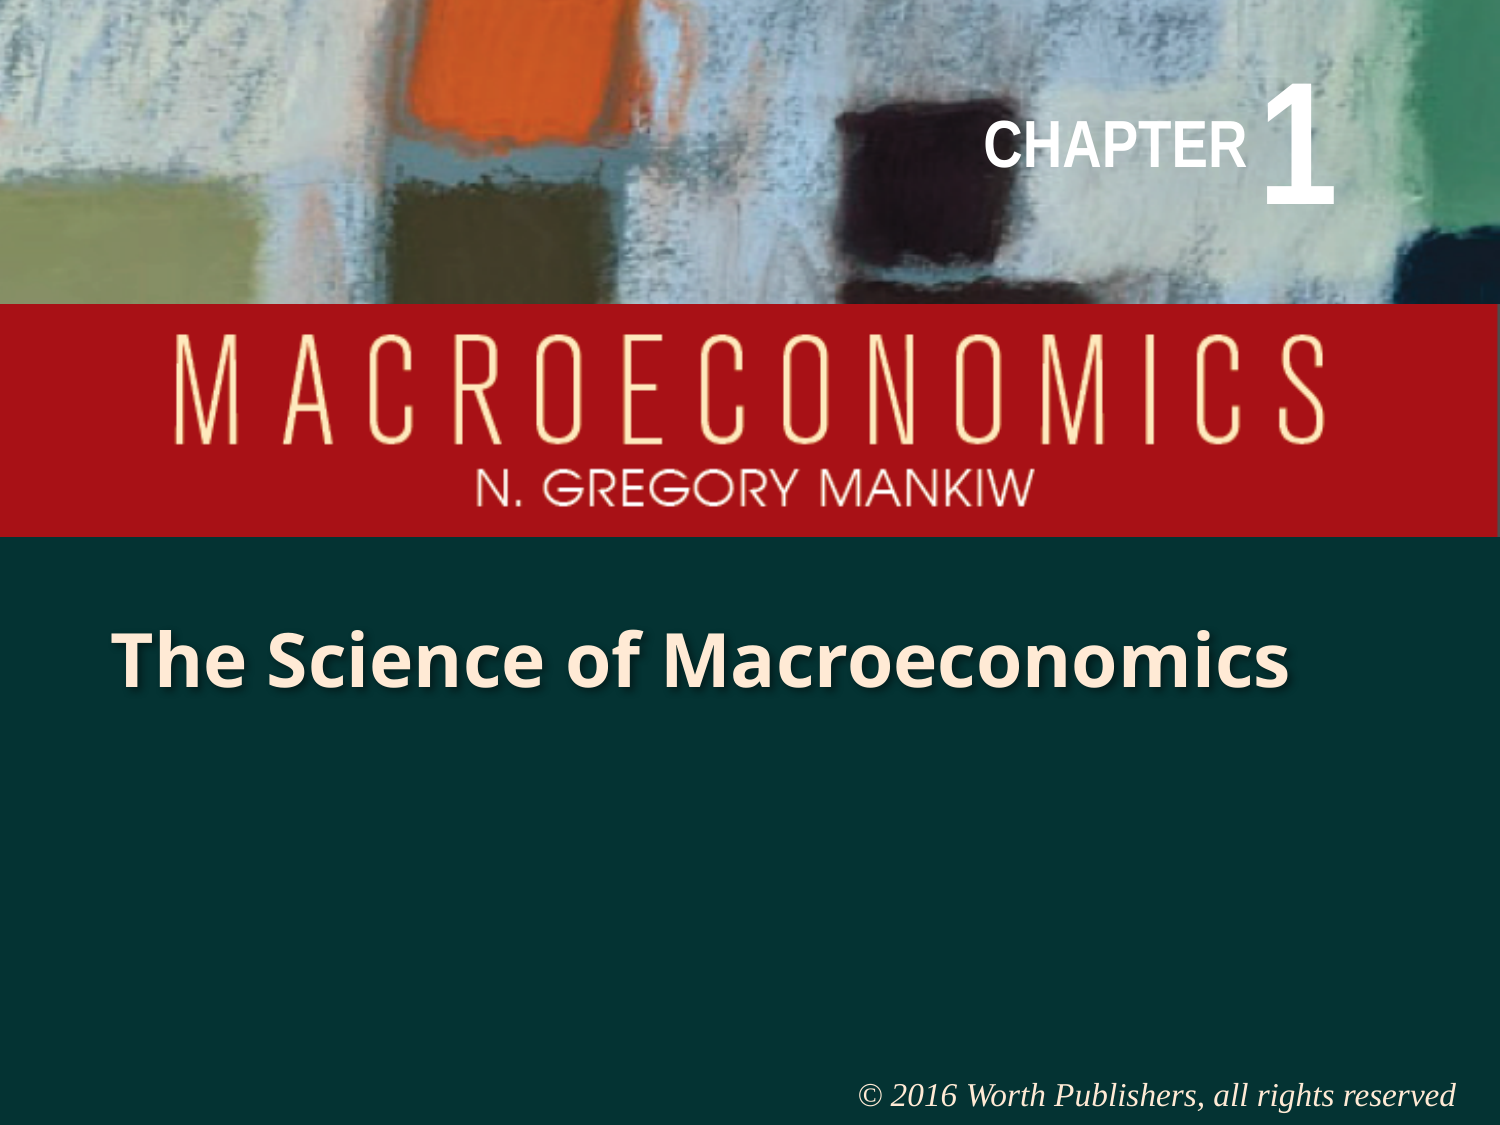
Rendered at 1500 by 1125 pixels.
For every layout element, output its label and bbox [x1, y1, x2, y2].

picture [0, 0, 1500, 537]
